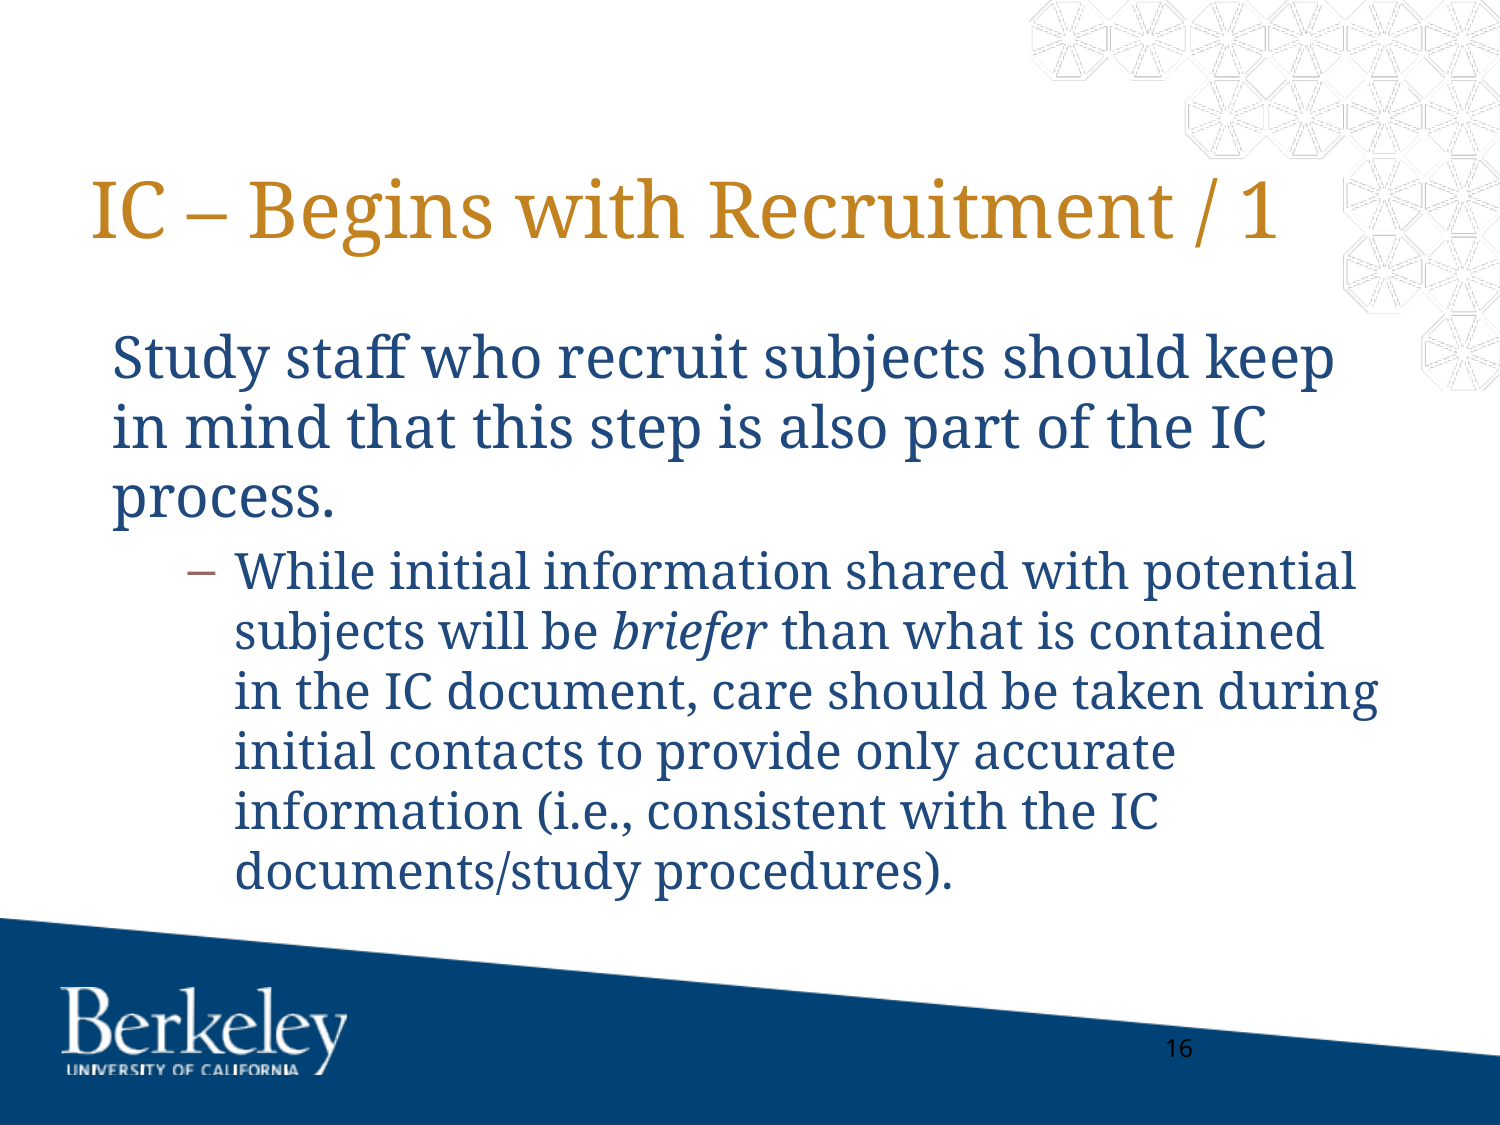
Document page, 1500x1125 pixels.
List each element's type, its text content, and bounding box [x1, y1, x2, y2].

slide_number 16 [1149, 1025, 1500, 1100]
title IC – Begins with Recruitment / 1 [75, 112, 1349, 302]
list Study staff who recruit subjects should keep in mind that this step is also part of the IC process. While initial information shared with potential subjects will be briefer than what is contained in the IC document, care should be taken during initial contacts to provide only accurate information (i.e., consistent with the IC documents/study procedures). [97, 312, 1398, 1038]
